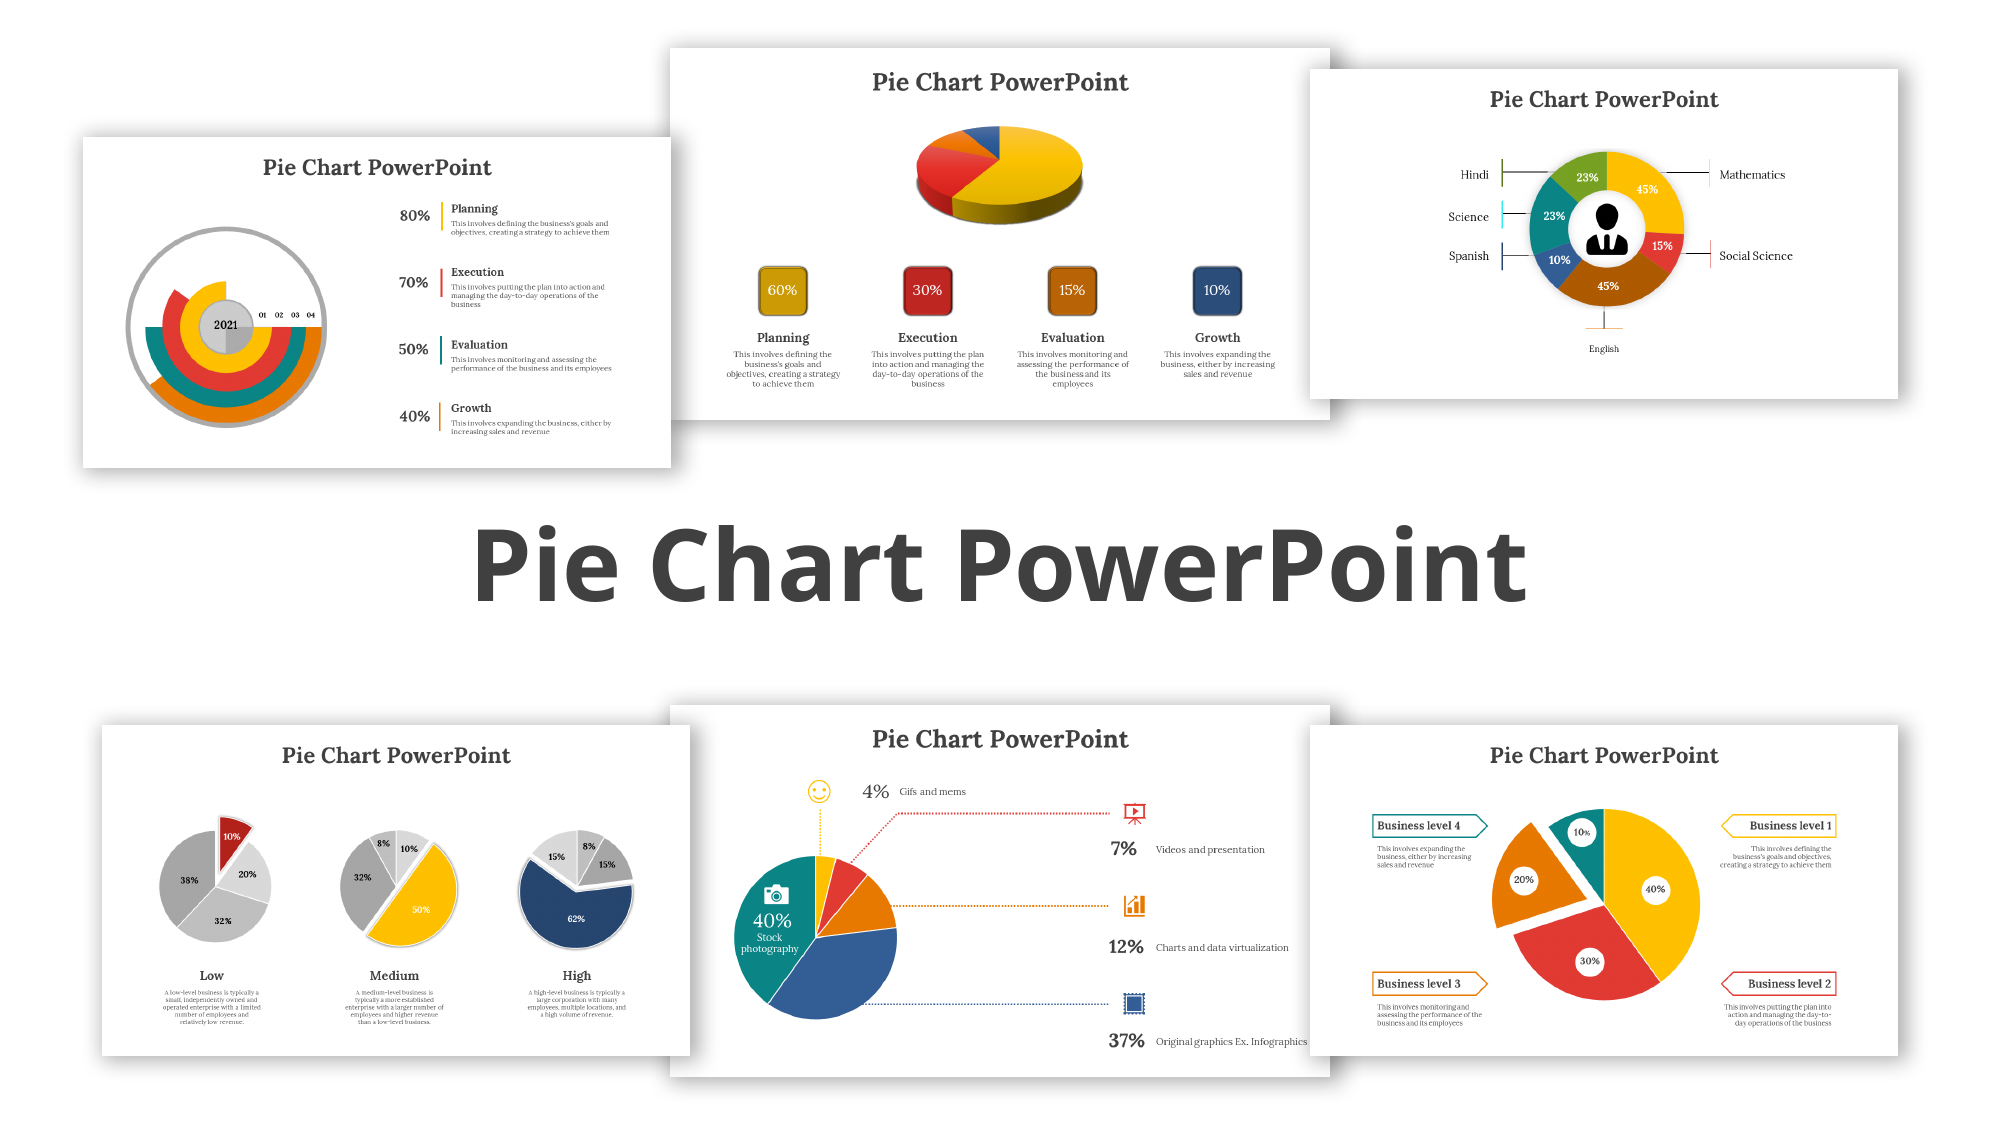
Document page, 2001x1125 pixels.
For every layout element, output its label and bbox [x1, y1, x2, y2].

text_box [83, 48, 1898, 1077]
